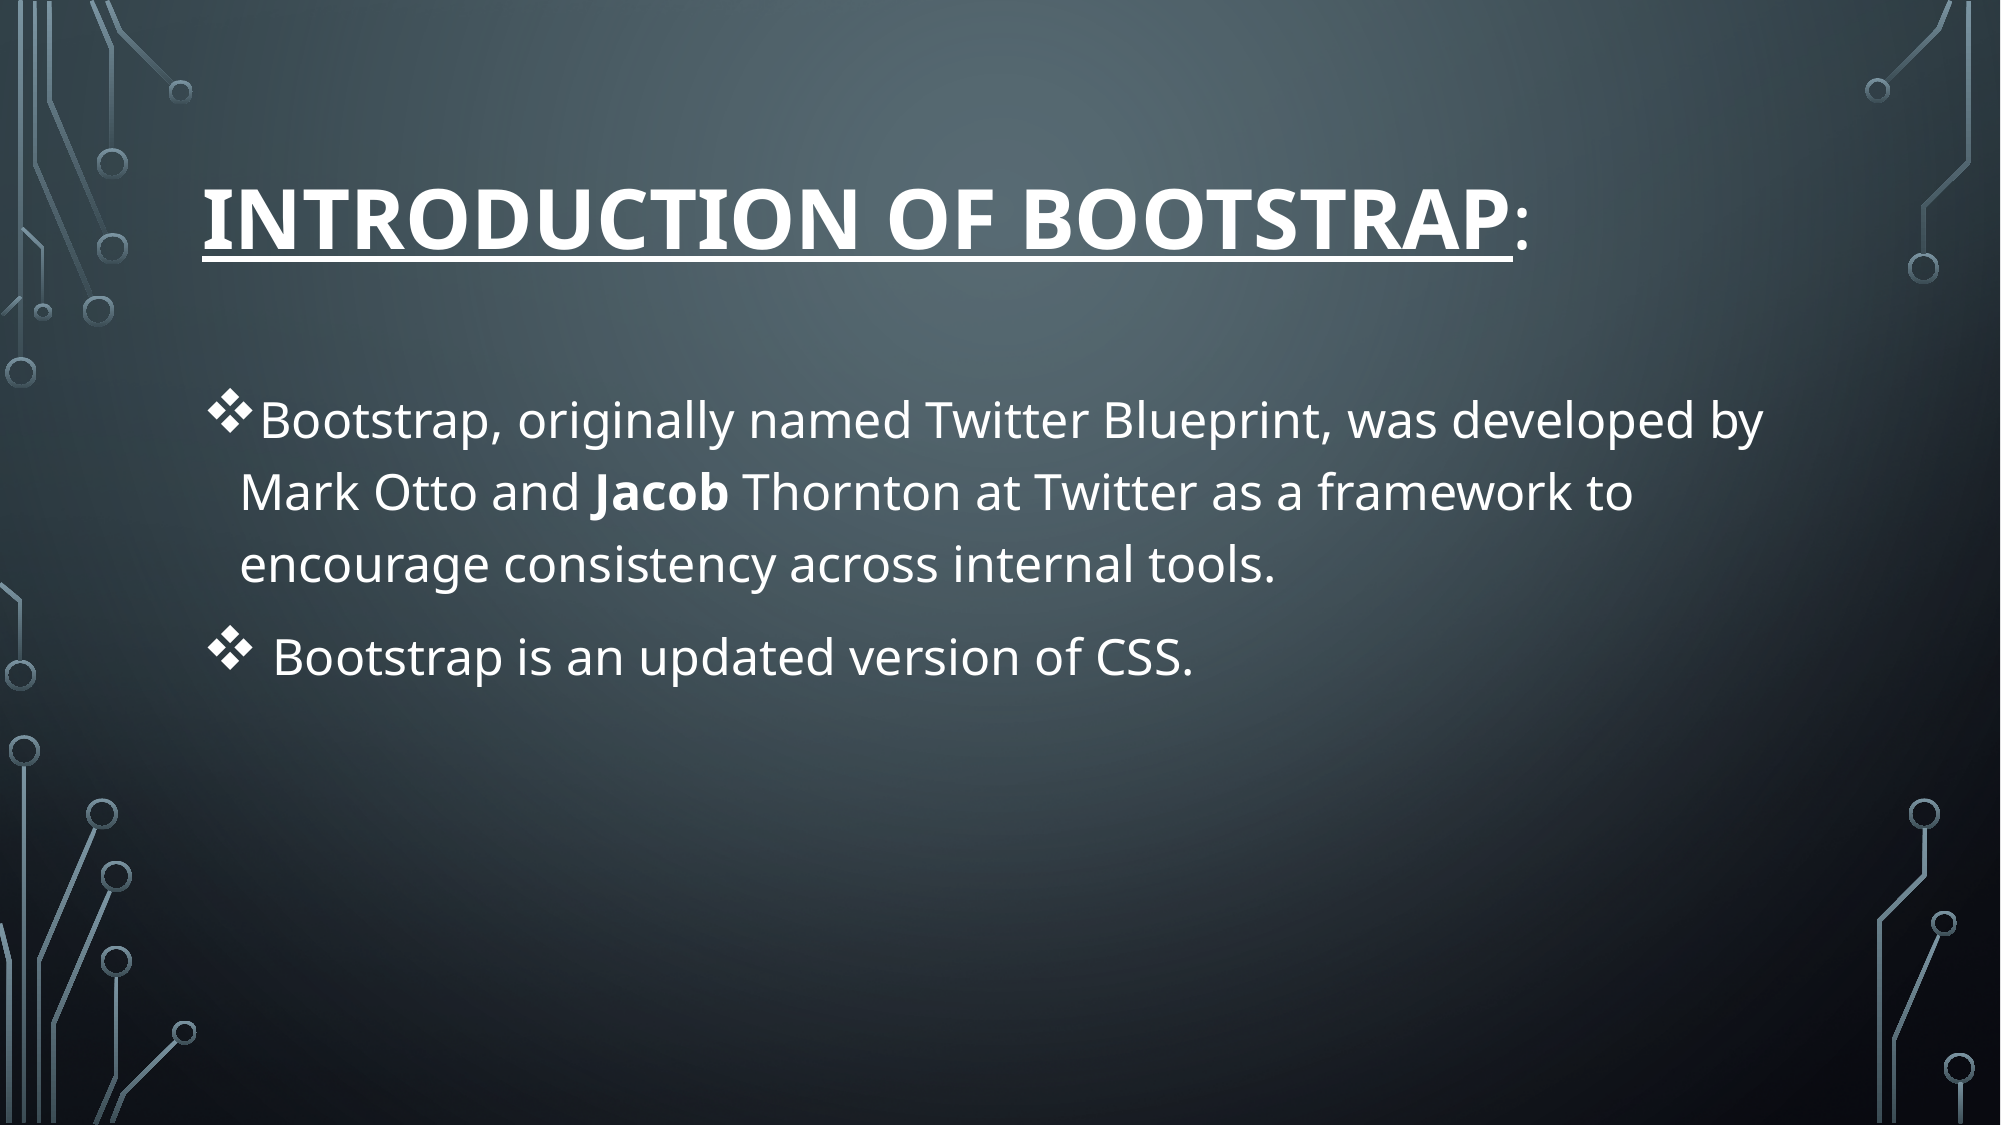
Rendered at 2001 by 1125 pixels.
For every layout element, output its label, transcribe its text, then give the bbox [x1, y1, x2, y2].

title Introduction of bootstrap: [187, 101, 1813, 344]
list Bootstrap, originally named Twitter Blueprint, was developed by Mark Otto and Jacob Thornton at Twitter as a framework to encourage consistency across internal tools. Bootstrap is an updated version of CSS. [187, 369, 1813, 950]
